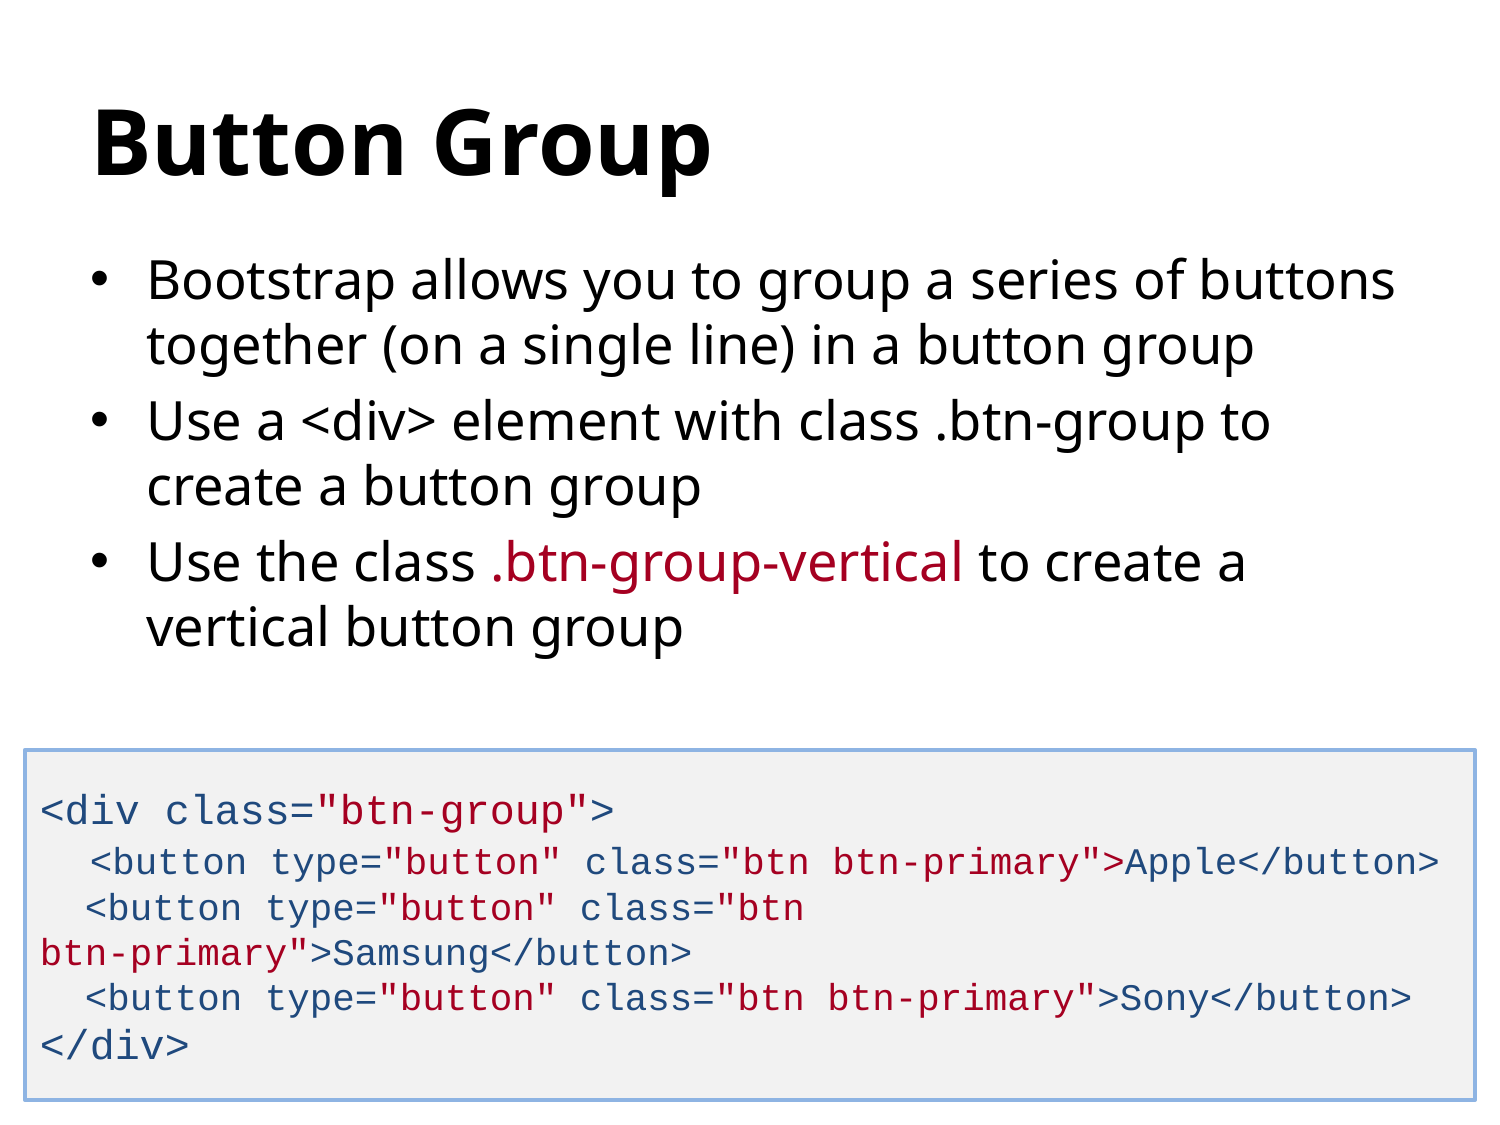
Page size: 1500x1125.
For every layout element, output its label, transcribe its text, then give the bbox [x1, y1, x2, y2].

text_box <div class="btn-group"> <button type="button" class="btn btn-primary">Apple</button> <button type="button" class="btn btn-primary">Samsung</button> <button type="button" class="btn btn-primary">Sony</button> </div> [23, 748, 1477, 1102]
title Button Group [75, 45, 1425, 233]
list Bootstrap allows you to group a series of buttons together (on a single line) in a button group Use a <div> element with class .btn-group to create a button group Use the class .btn-group-vertical to create a vertical button group [75, 237, 1425, 748]
